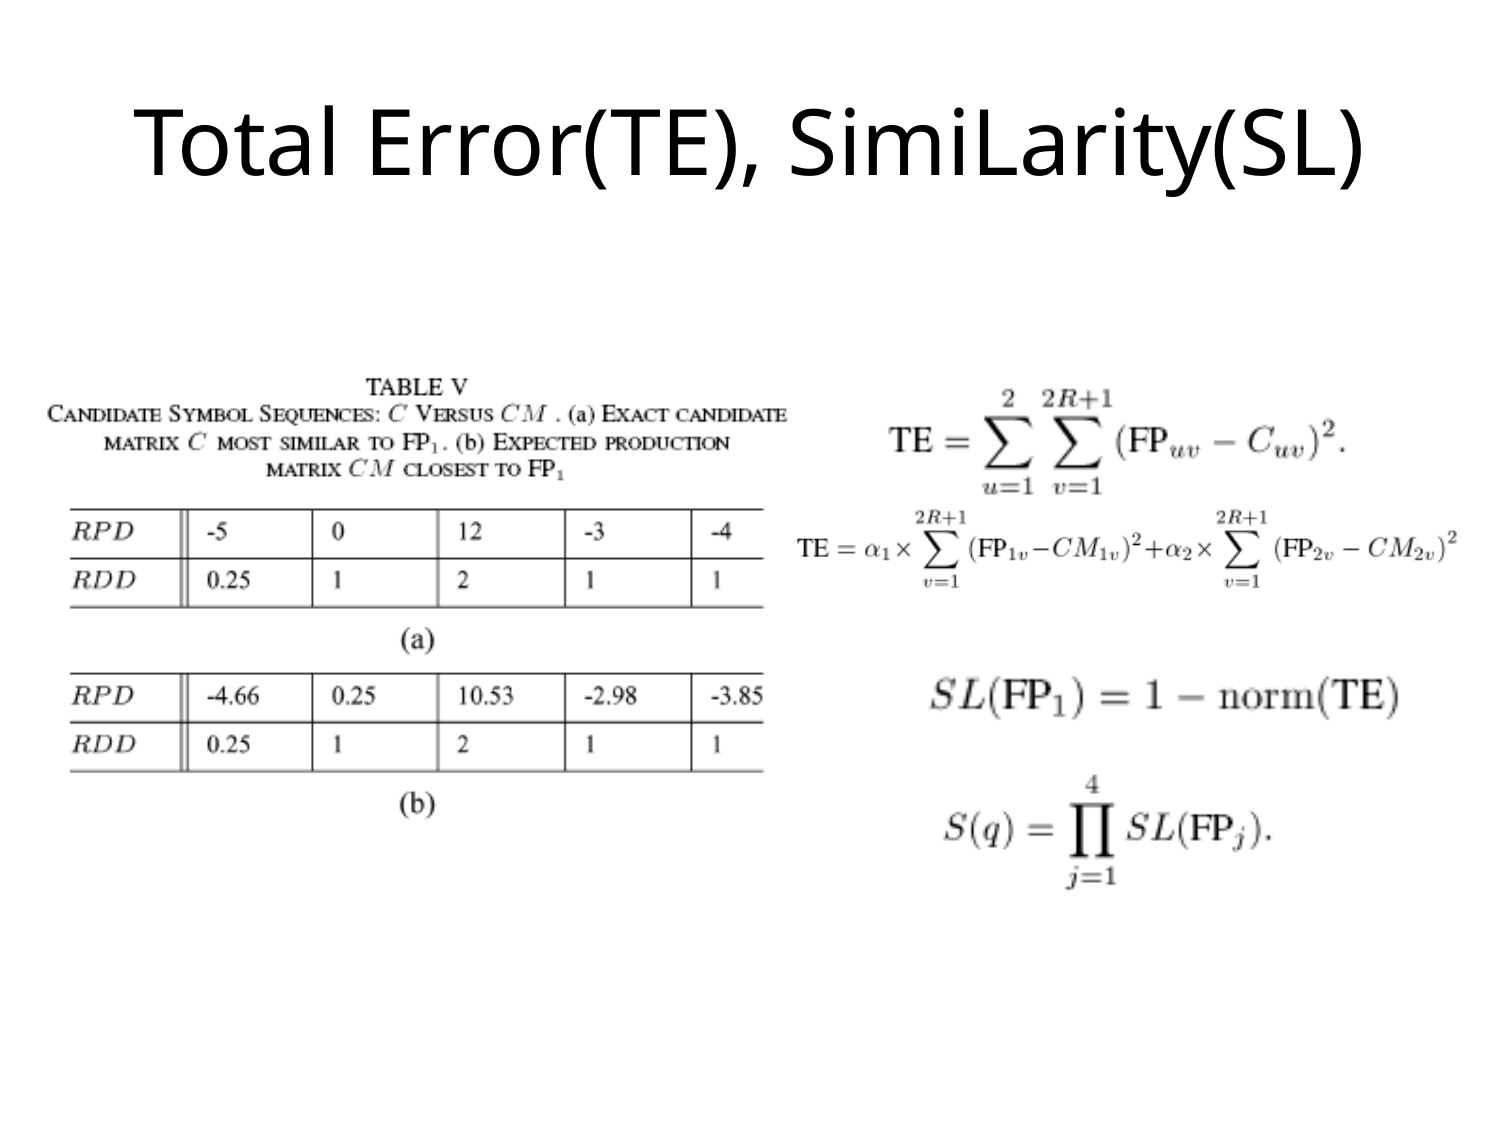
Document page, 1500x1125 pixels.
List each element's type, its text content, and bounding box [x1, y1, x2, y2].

picture [795, 374, 1466, 598]
picture [913, 656, 1410, 739]
picture [46, 375, 789, 826]
title Total Error(TE), SimiLarity(SL) [75, 45, 1425, 233]
picture [937, 773, 1281, 898]
